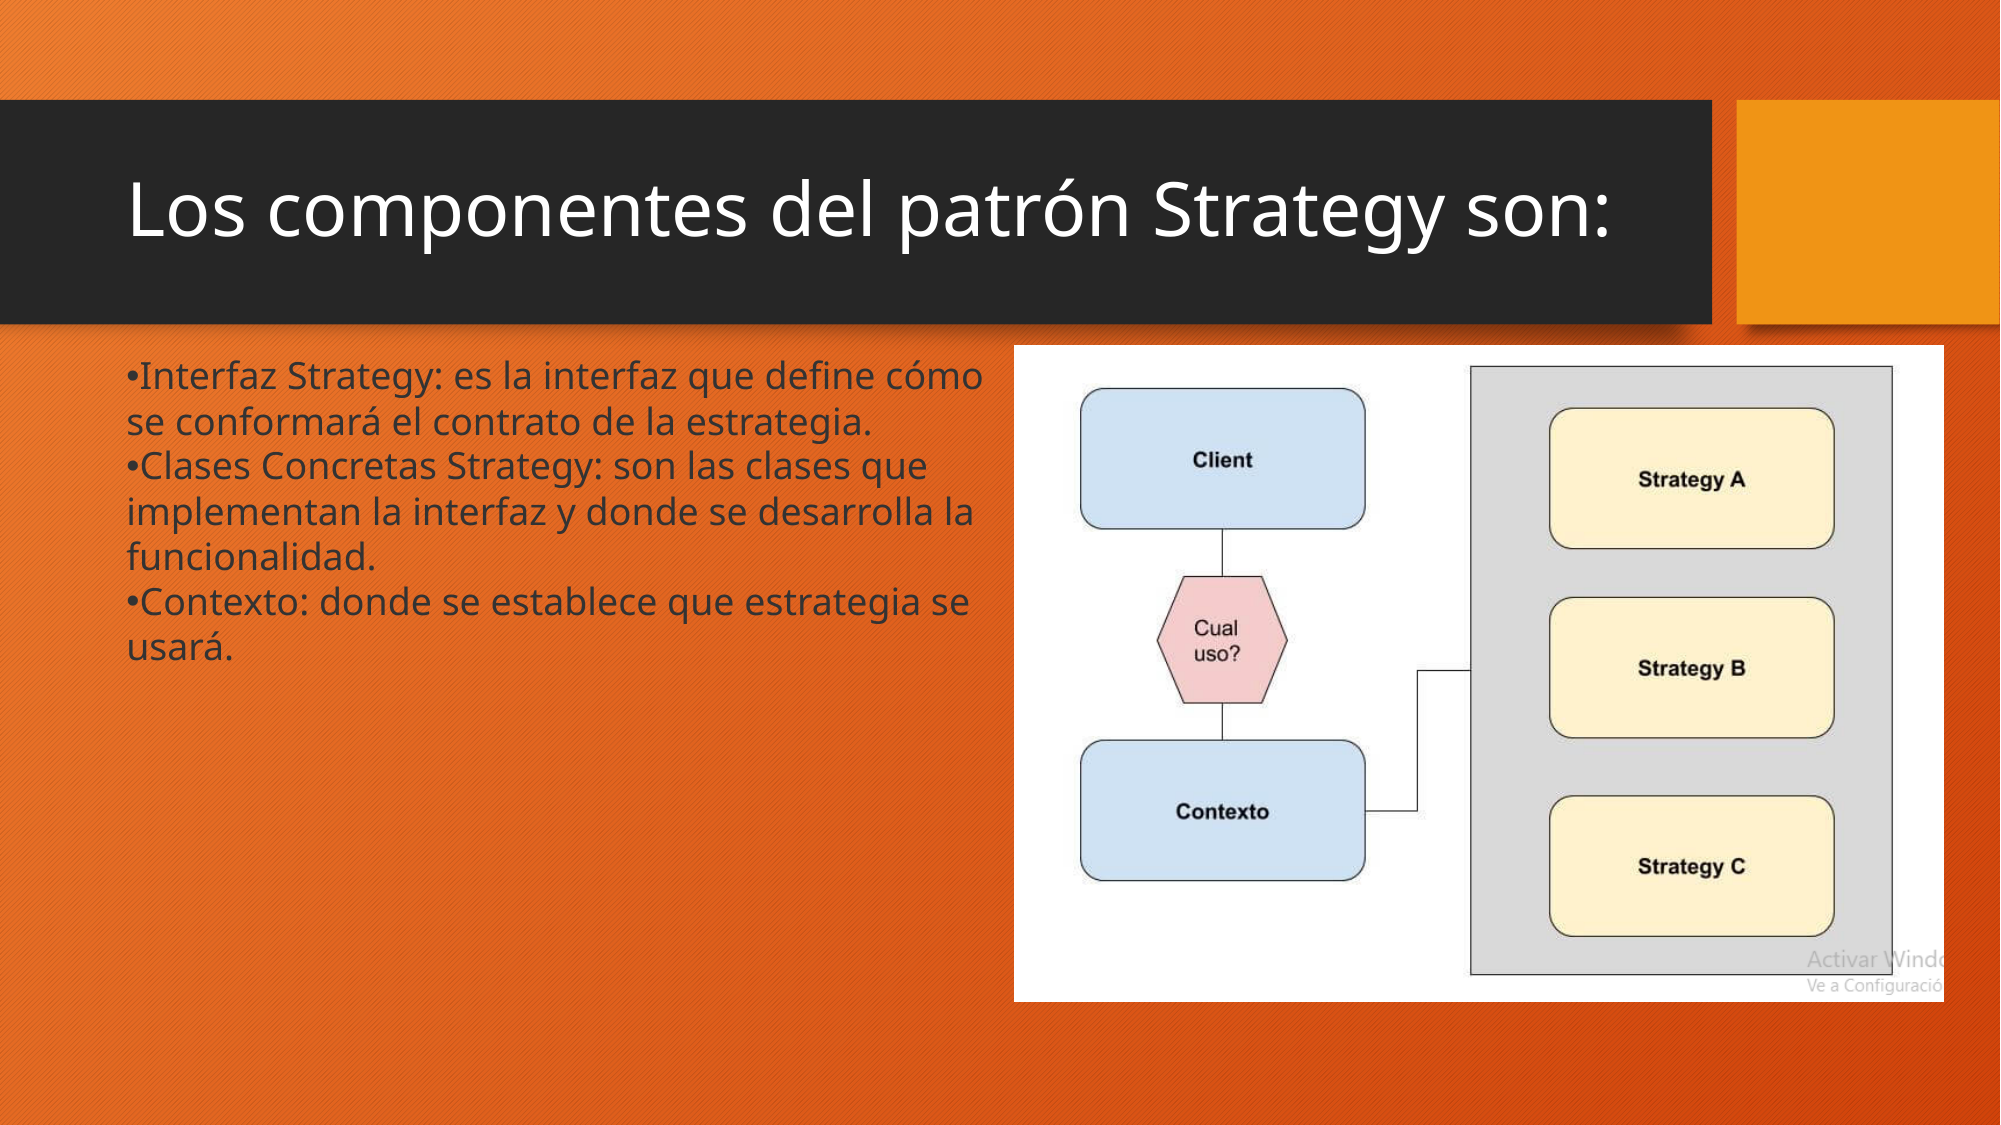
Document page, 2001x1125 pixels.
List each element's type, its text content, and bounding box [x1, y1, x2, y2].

picture [1736, 325, 2000, 347]
title Los componentes del patrón Strategy son: [111, 123, 1689, 301]
text_box Interfaz Strategy: es la interfaz que define cómo se conformará el contrato de la estrategia. Clases Concretas Strategy: son las clases que implementan la interfaz y donde se desarrolla la funcionalidad. Contexto: donde se establece que estrategia se usará. [111, 345, 1000, 675]
picture [0, 325, 1713, 376]
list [1014, 344, 1944, 1002]
